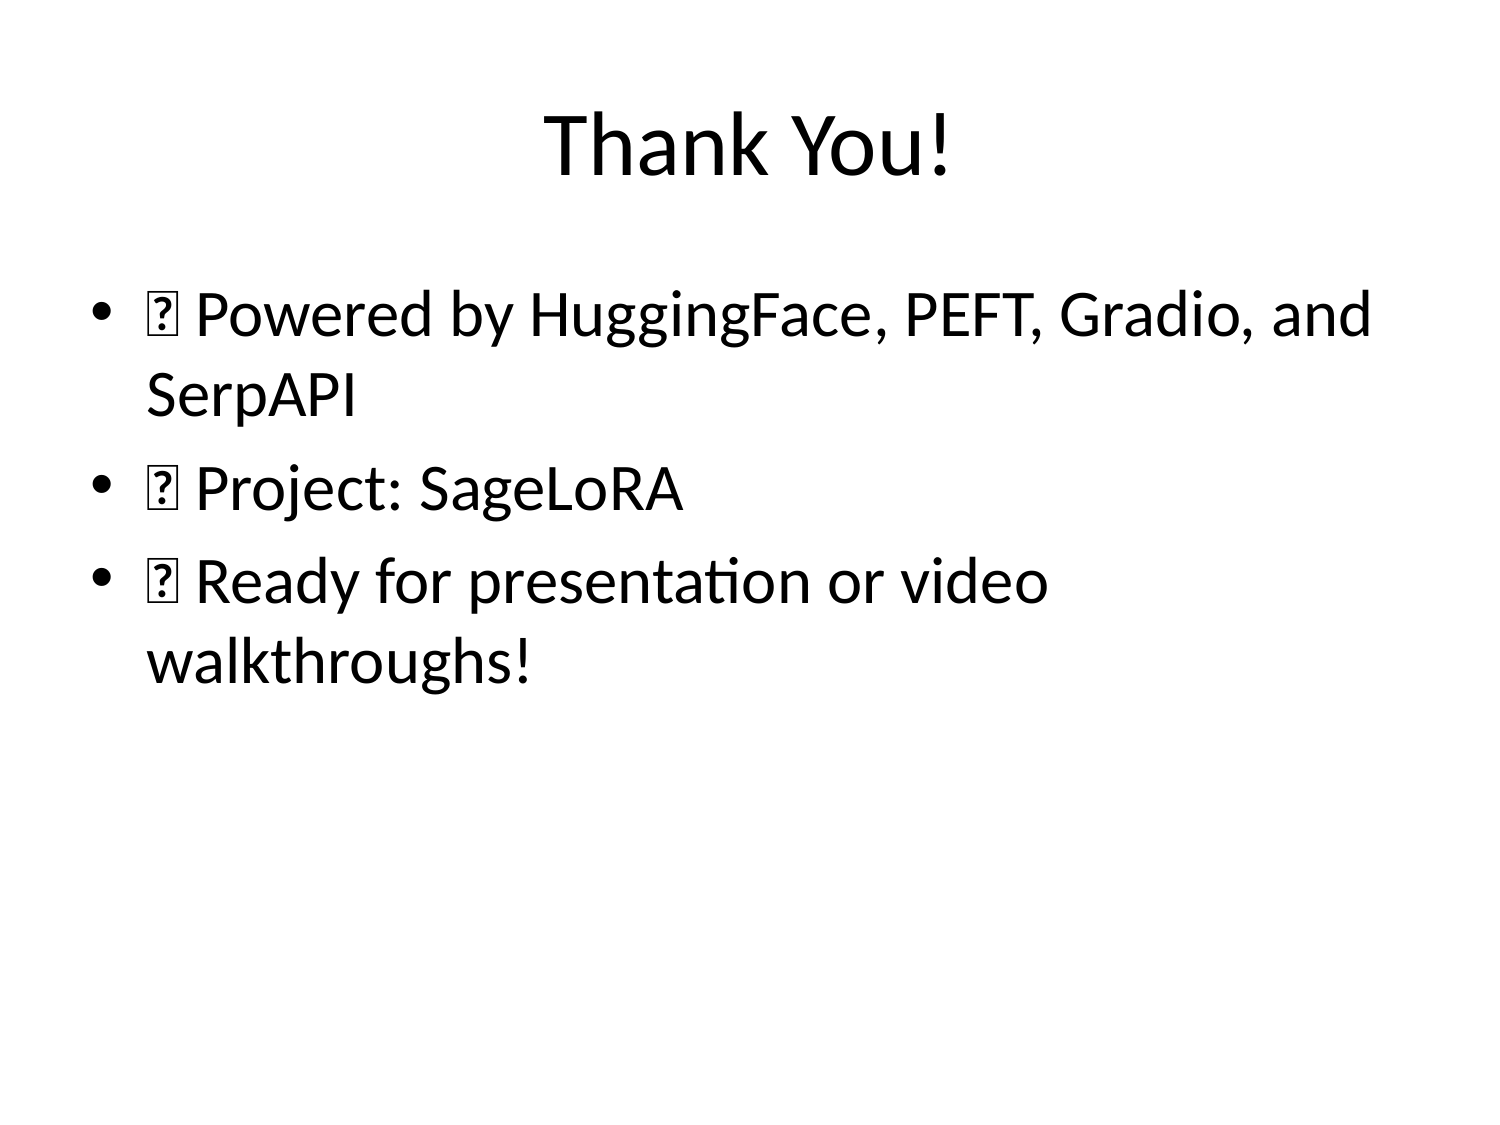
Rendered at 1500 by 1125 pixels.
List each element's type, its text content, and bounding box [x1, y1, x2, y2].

list 🔗 Powered by HuggingFace, PEFT, Gradio, and SerpAPI 📁 Project: SageLoRA 🎥 Ready for presentation or video walkthroughs! [75, 262, 1425, 1005]
title Thank You! [75, 45, 1425, 233]
